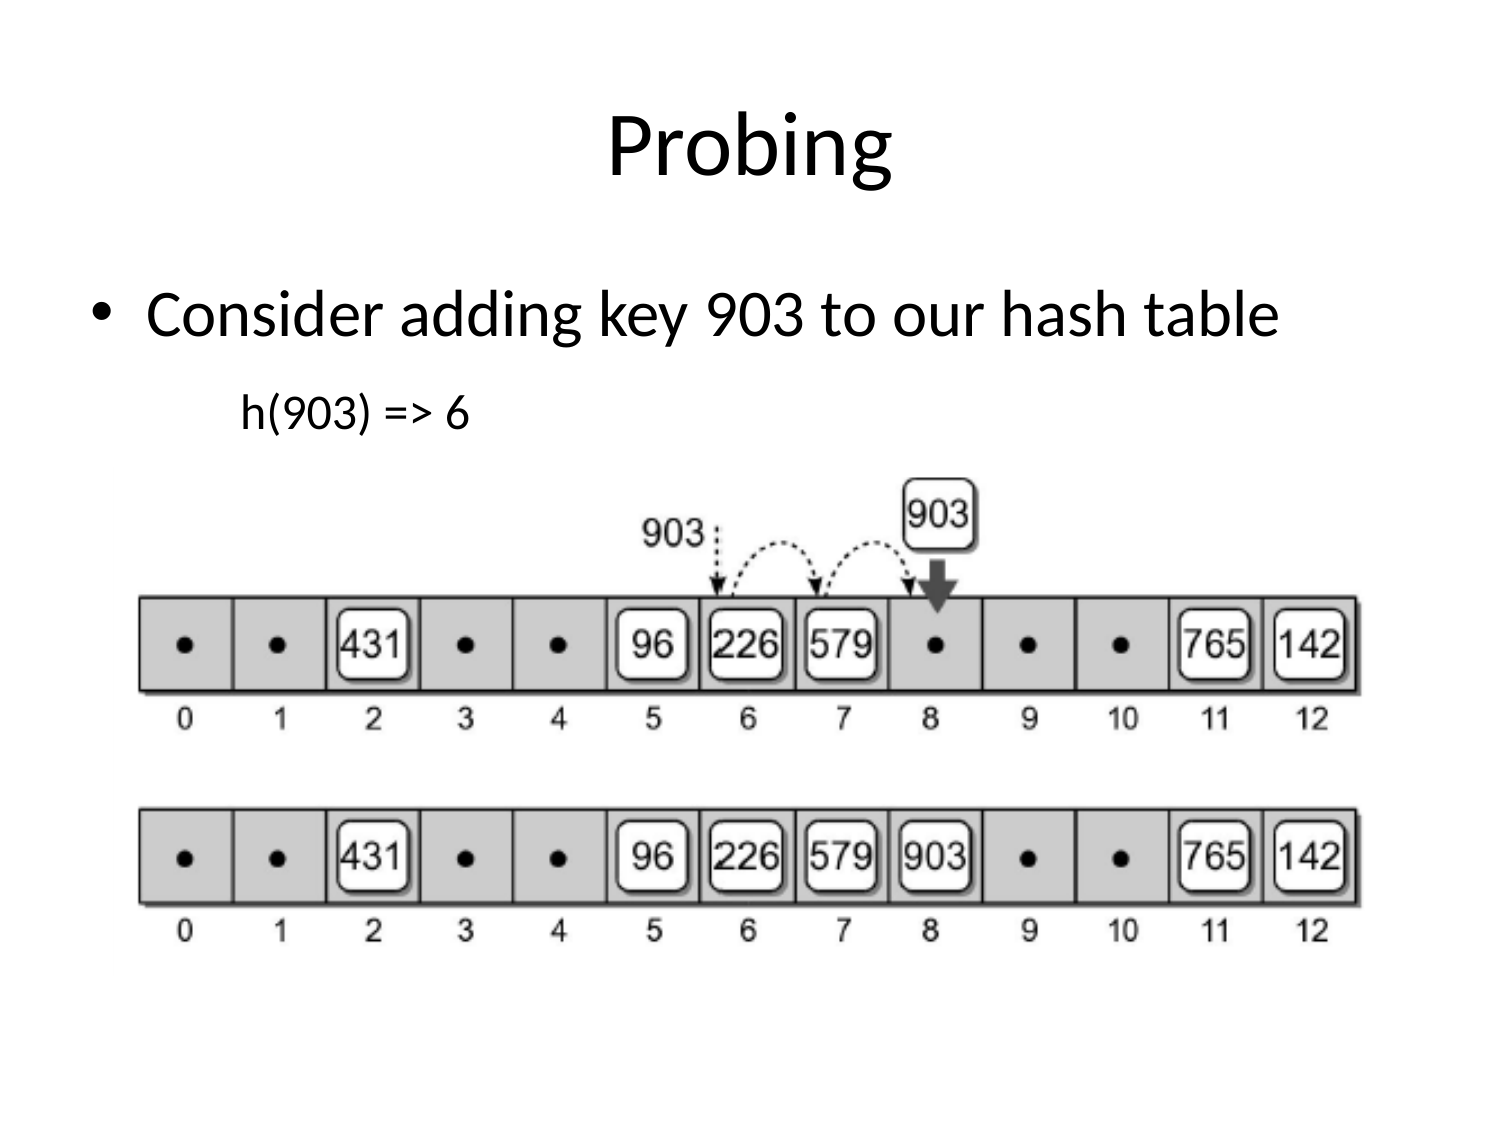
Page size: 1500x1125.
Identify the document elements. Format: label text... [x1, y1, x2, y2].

list Consider adding key 903 to our hash table h(903) => 6 [75, 262, 1425, 1005]
picture [111, 467, 1392, 977]
title Probing [75, 45, 1425, 233]
